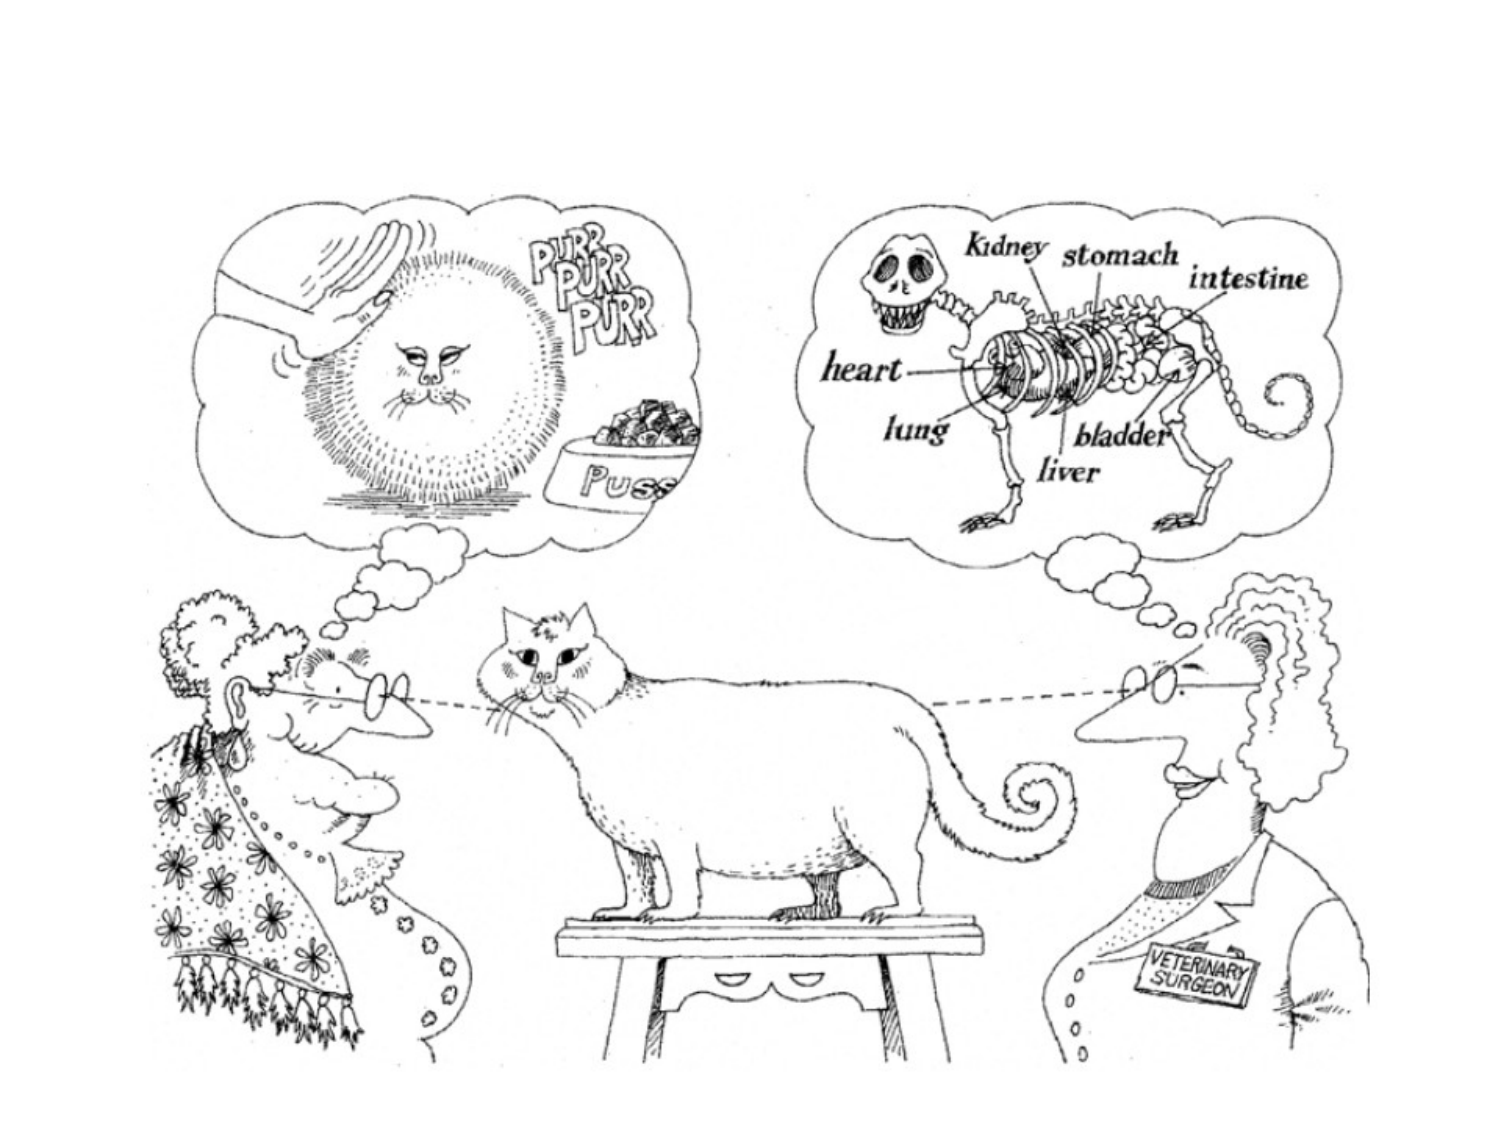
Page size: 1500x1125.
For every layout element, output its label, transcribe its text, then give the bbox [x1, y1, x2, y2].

text_box [91, 171, 1409, 1078]
title Abstração [1108, 37, 1450, 228]
